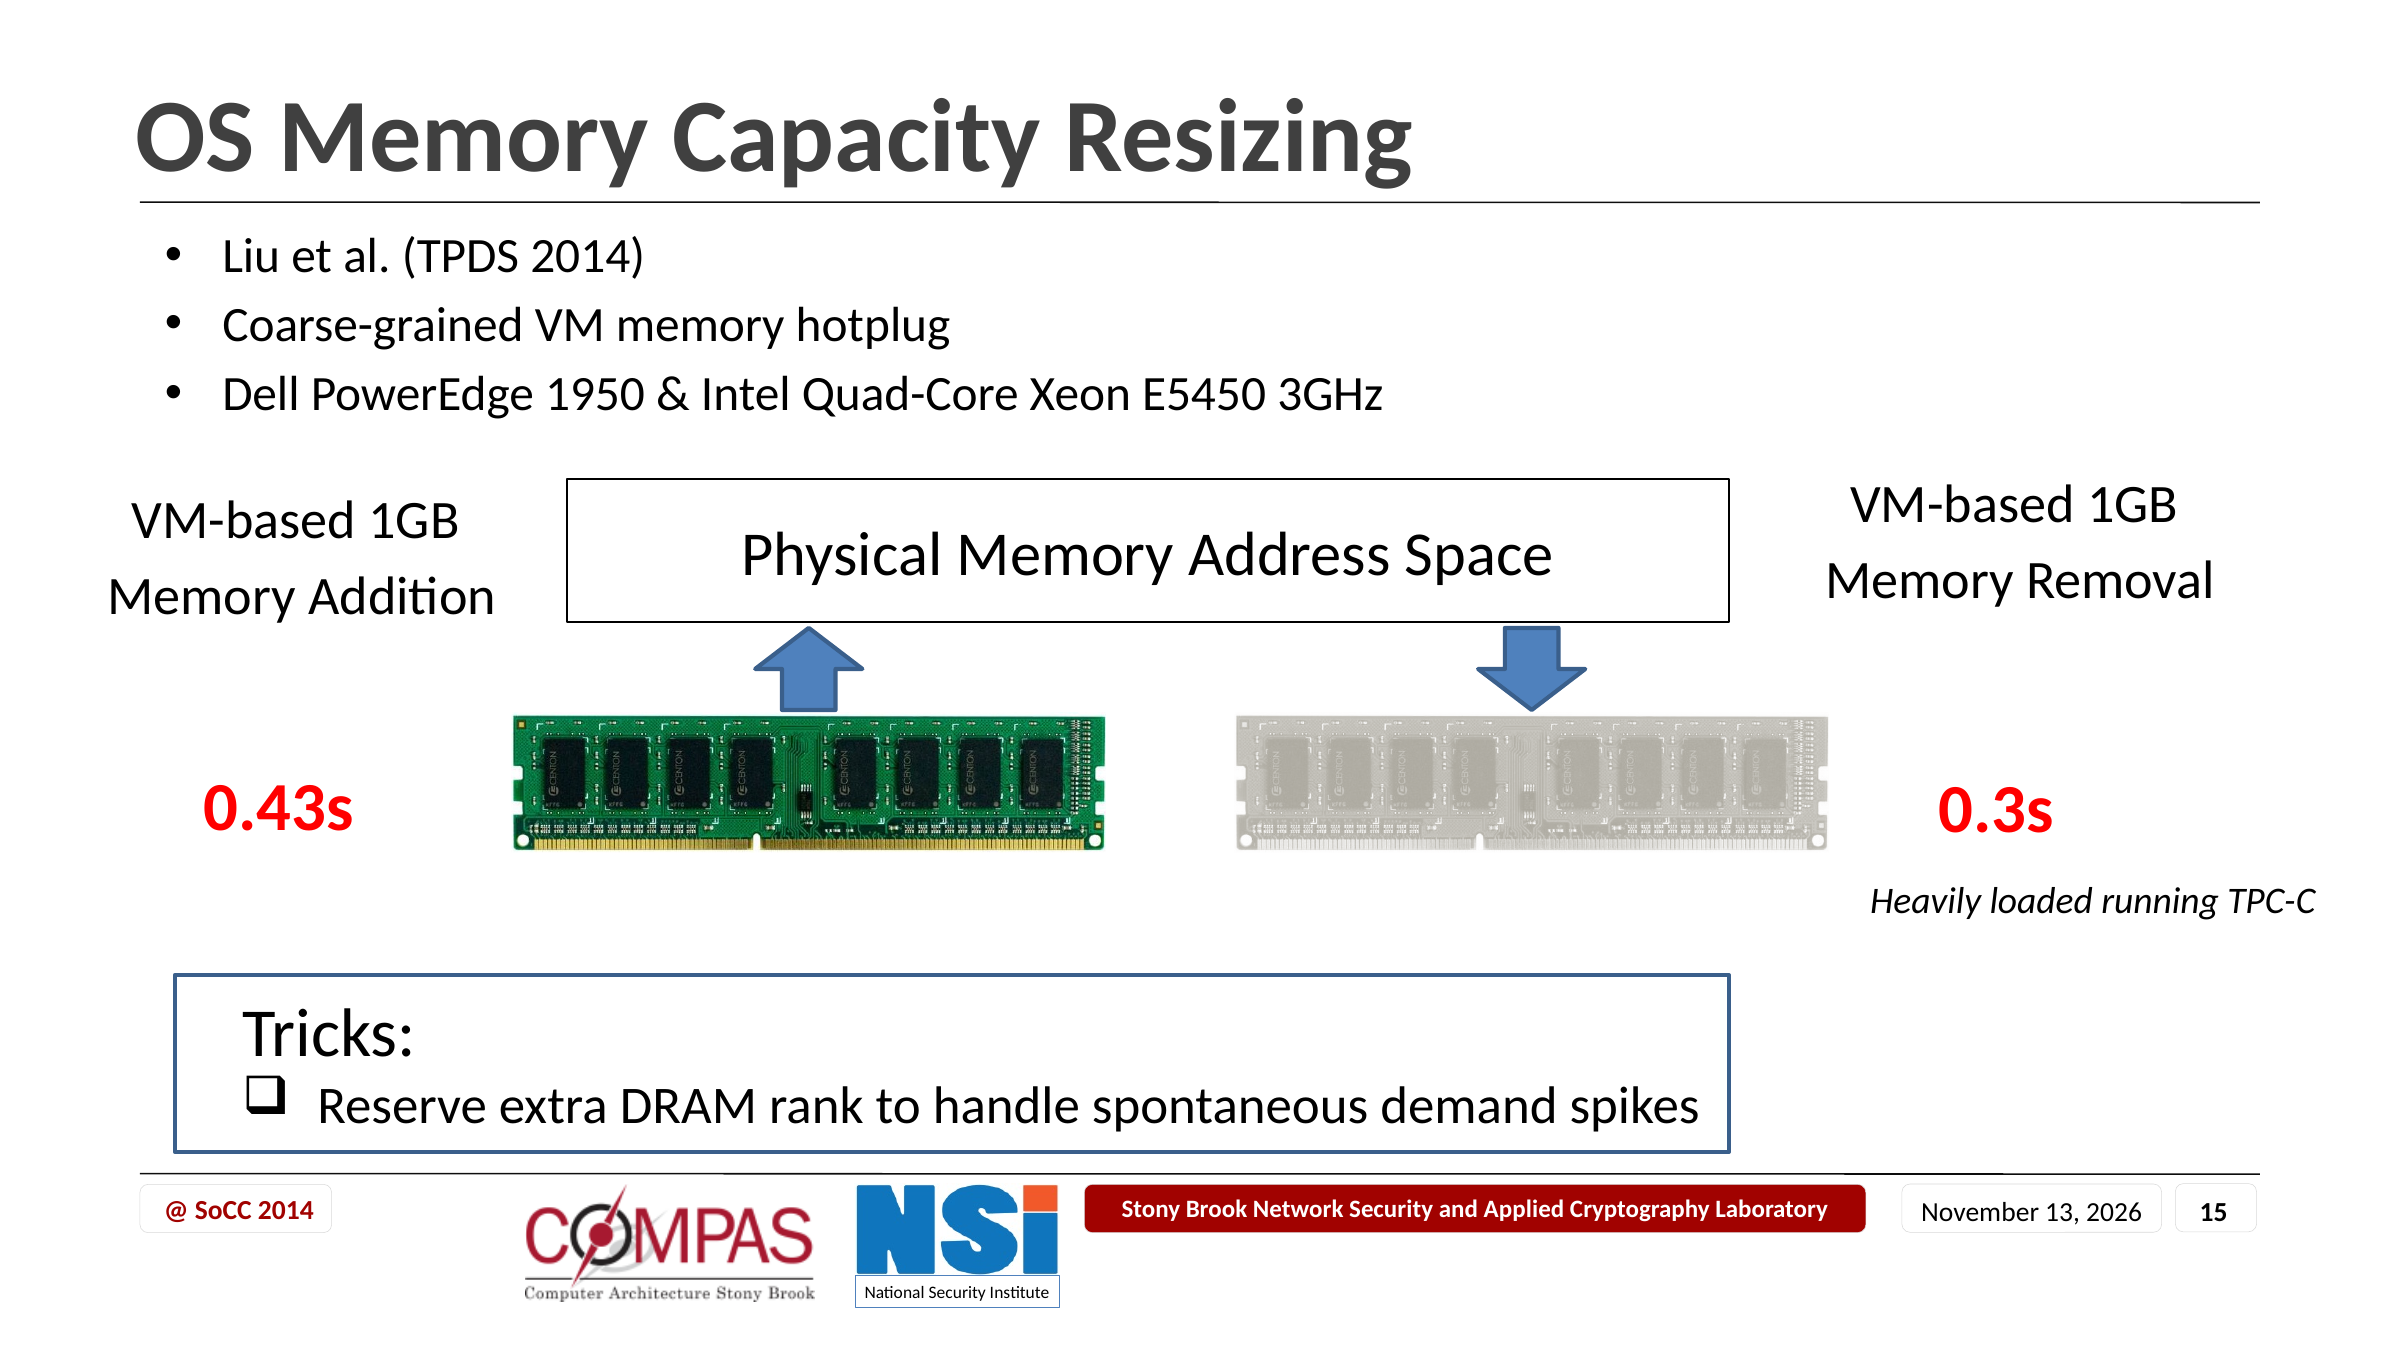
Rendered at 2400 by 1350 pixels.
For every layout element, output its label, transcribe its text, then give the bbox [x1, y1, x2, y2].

text_box Liu et al. (TPDS 2014) Coarse-grained VM memory hotplug Dell PowerEdge 1950 & Intel Quad-Core Xeon E5450 3GHz [149, 216, 1800, 429]
text_box [753, 626, 865, 710]
text_box [1476, 625, 1588, 710]
picture [511, 712, 1107, 853]
text_box VM-based 1GB Memory Addition [0, 476, 618, 975]
picture [854, 1183, 1060, 1275]
title OS Memory Capacity Resizing [120, 36, 2260, 223]
text_box [565, 477, 1705, 505]
text_box Physical Memory Address Space [467, 505, 1705, 596]
text_box Tricks: Reserve extra DRAM rank to handle spontaneous demand spikes [227, 980, 1717, 1142]
text_box 0.3s [1923, 755, 2110, 854]
picture [1234, 712, 1830, 853]
text_box [565, 596, 1705, 624]
text_box 0.43s [189, 754, 375, 852]
picture [525, 1184, 815, 1302]
text_box VM-based 1GB Memory Removal [1705, 460, 2336, 959]
text_box [173, 973, 1731, 1154]
